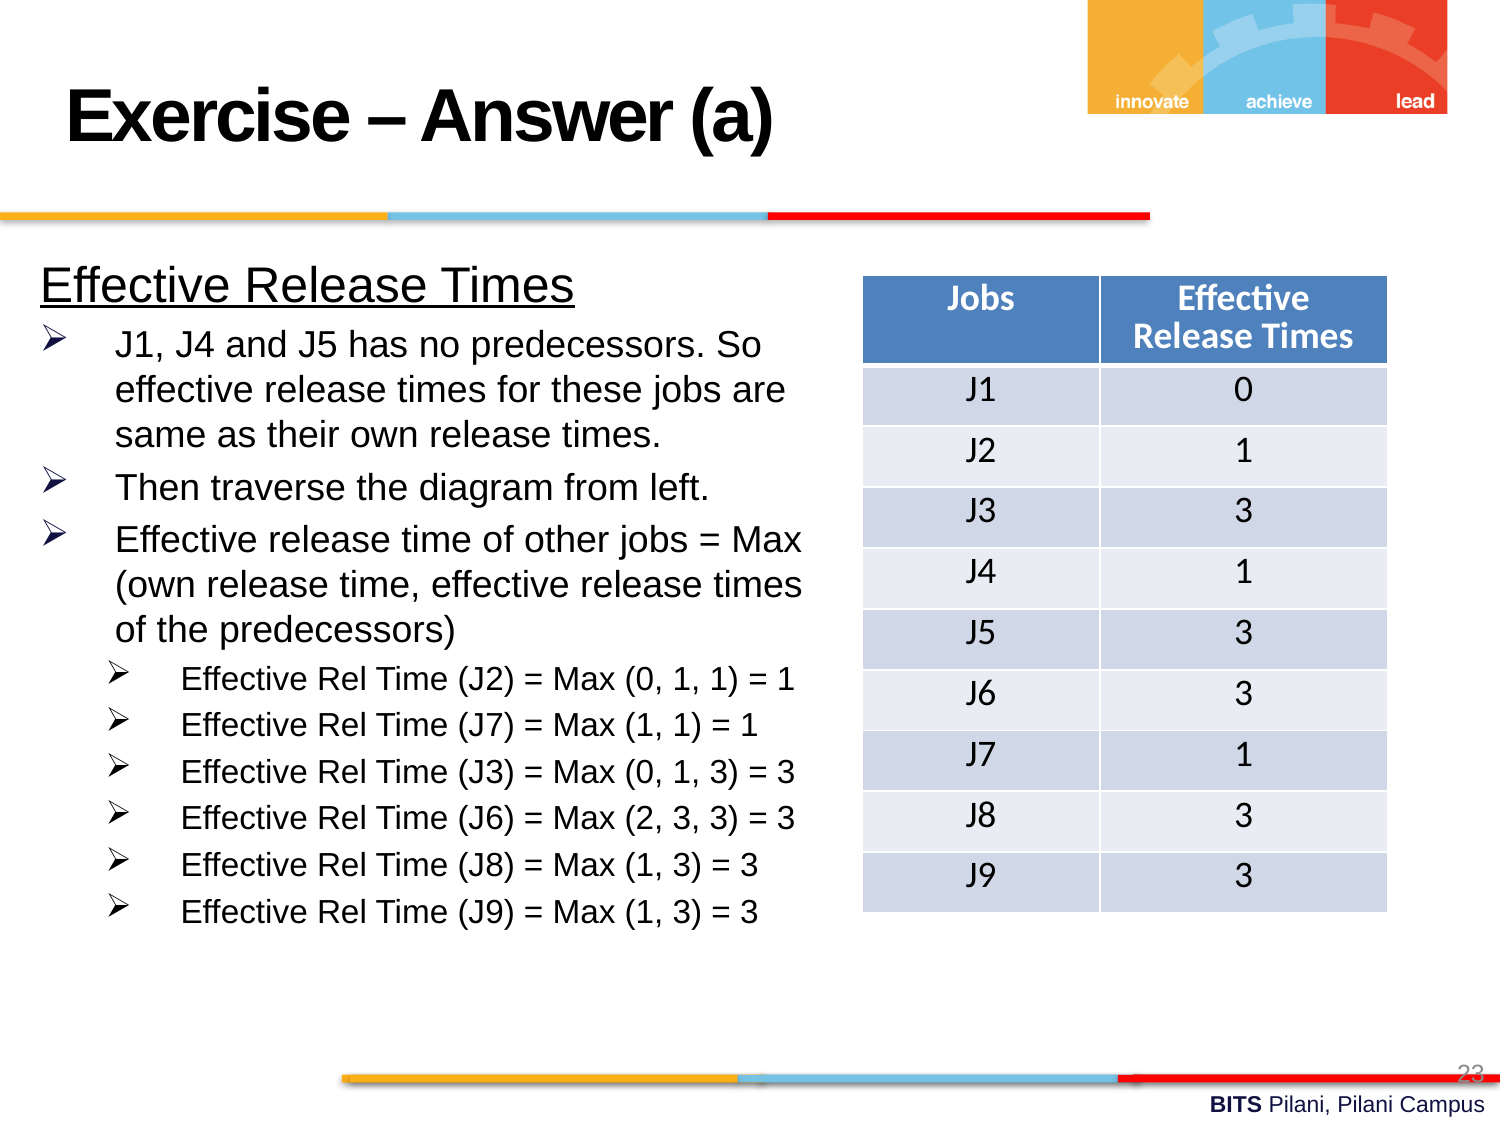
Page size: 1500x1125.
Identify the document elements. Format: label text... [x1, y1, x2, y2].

table_cell J8 [863, 792, 1099, 851]
list Effective Release Times J1, J4 and J5 has no predecessors. So effective release times for these jobs are same as their own release times. Then traverse the diagram from left. Effective release time of other jobs = Max (own release time, effective release times of the predecessors) Effective Rel Time (J2) = Max (0, 1, 1) = 1 Effective Rel Time (J7) = Max (1, 1) = 1 Effective Rel Time (J3) = Max (0, 1, 3) = 3 Effective Rel Time (J6) = Max (2, 3, 3) = 3 Effective Rel Time (J8) = Max (1, 3) = 3 Effective Rel Time (J9) = Max (1, 3) = 3 [24, 244, 838, 988]
table_header Jobs [863, 276, 1099, 363]
table_cell J1 [863, 368, 1099, 425]
table_cell J2 [863, 427, 1099, 486]
table_cell J3 [863, 488, 1099, 547]
table_cell J7 [863, 731, 1099, 790]
table_cell 1 [1101, 731, 1387, 790]
table_cell 0 [1101, 368, 1387, 425]
table_cell 1 [1101, 549, 1387, 608]
list Exercise – Answer (a) [49, 24, 1088, 213]
table_cell J5 [863, 610, 1099, 669]
picture [1087, 0, 1448, 114]
table_cell 3 [1101, 610, 1387, 669]
table_cell 3 [1101, 488, 1387, 547]
table_cell J9 [863, 853, 1099, 912]
table_cell 3 [1101, 853, 1387, 912]
table_cell J6 [863, 671, 1099, 730]
table_cell 3 [1101, 671, 1387, 730]
slide_number 23 [1149, 1042, 1500, 1103]
table_header Effective Release Times [1101, 276, 1387, 363]
table_cell J4 [863, 549, 1099, 608]
table_cell 3 [1101, 792, 1387, 851]
table_cell 1 [1101, 427, 1387, 486]
